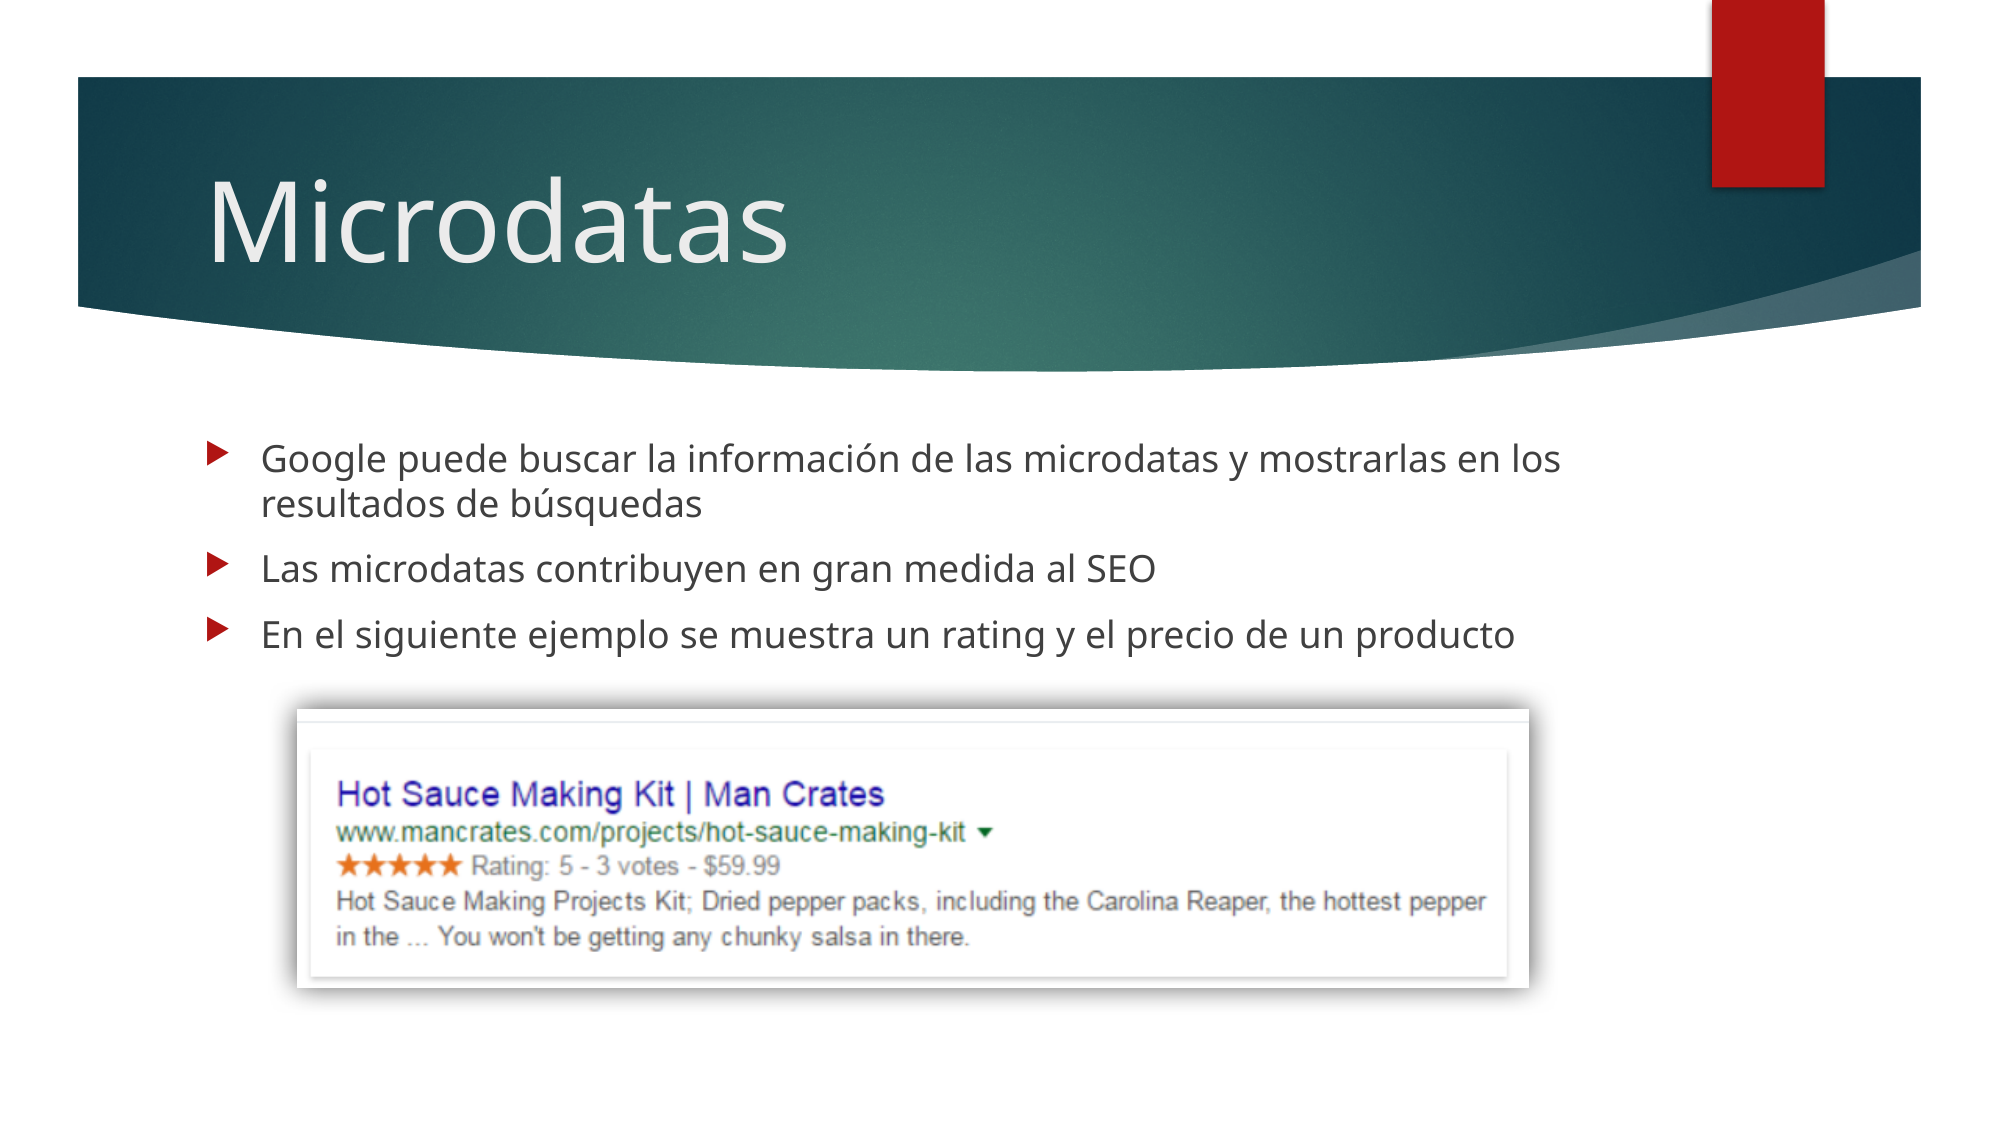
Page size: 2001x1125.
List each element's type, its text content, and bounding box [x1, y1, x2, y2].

picture [297, 709, 1530, 988]
title Microdatas [189, 159, 1638, 276]
list Google puede buscar la información de las microdatas y mostrarlas en los resultados de búsquedas Las microdatas contribuyen en gran medida al SEO En el siguiente ejemplo se muestra un rating y el precio de un producto [189, 427, 1638, 988]
